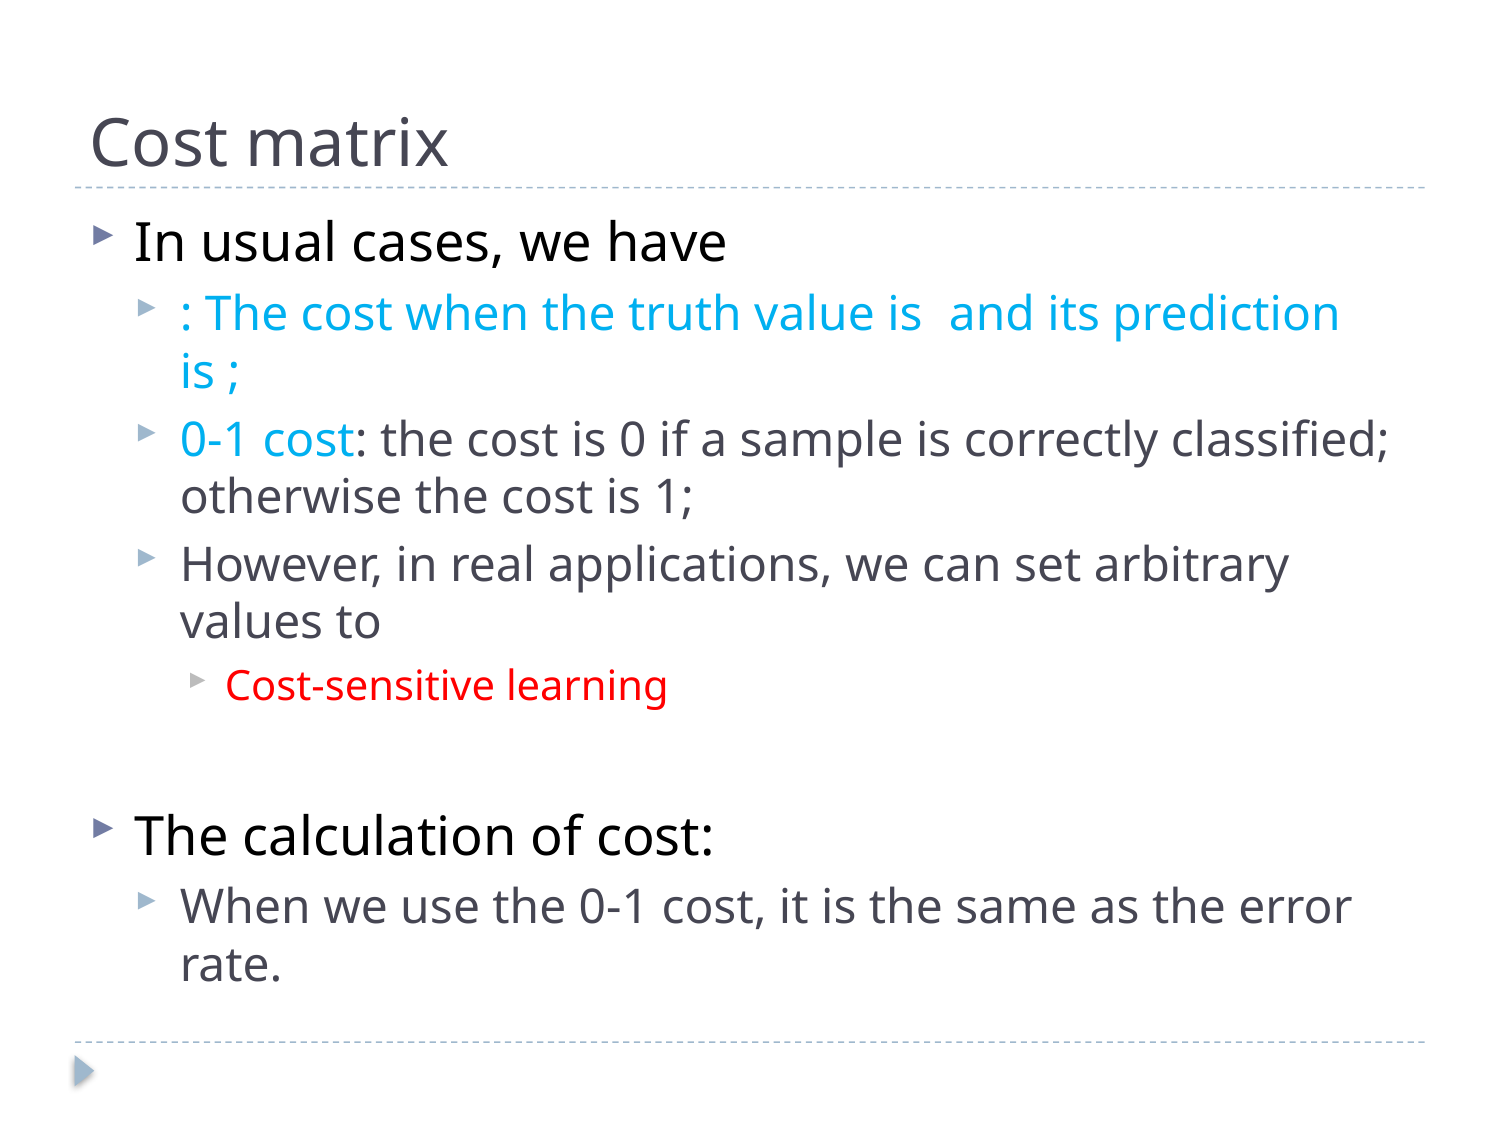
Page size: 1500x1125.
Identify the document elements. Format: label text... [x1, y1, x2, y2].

title Cost matrix [75, 24, 1425, 188]
